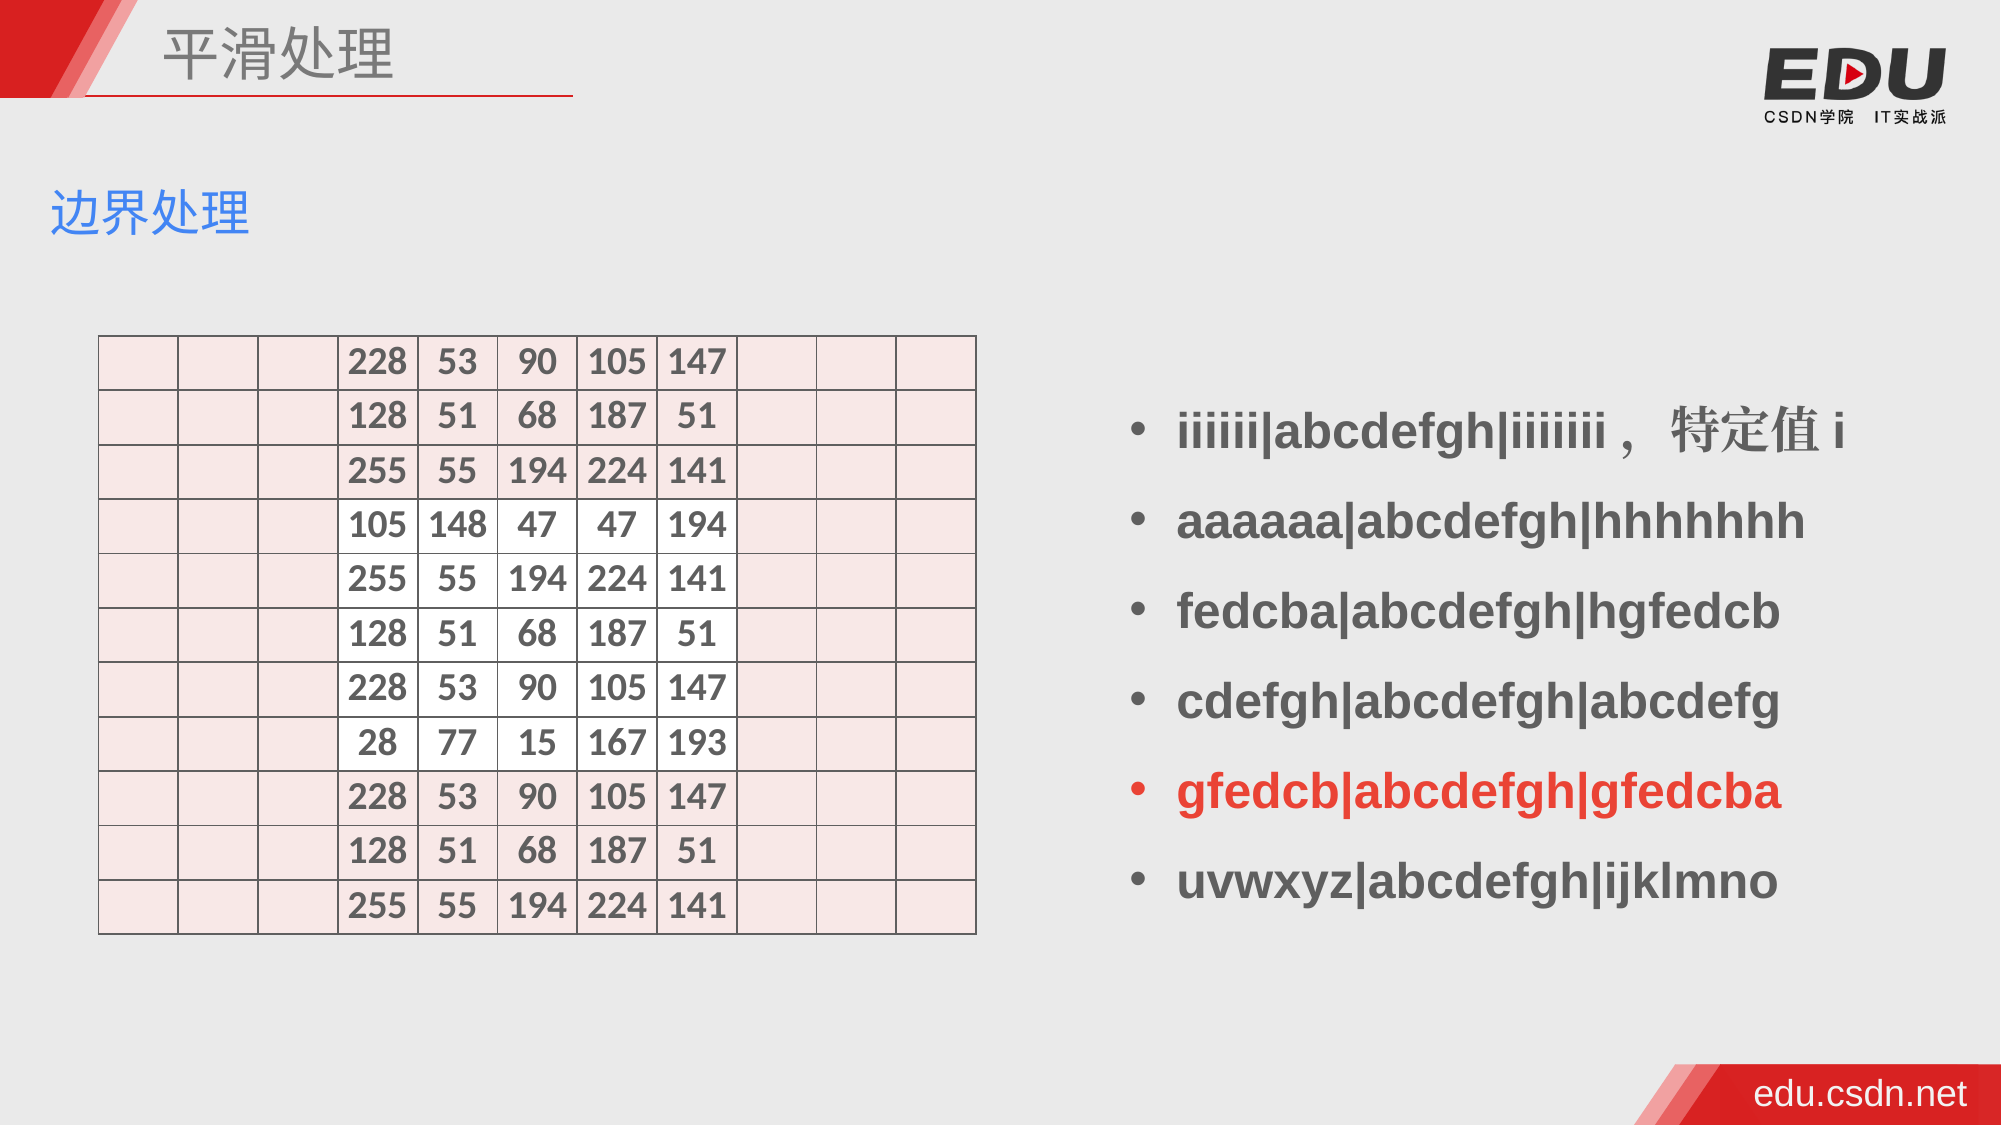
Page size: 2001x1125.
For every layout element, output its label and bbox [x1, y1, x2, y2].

table_header [897, 337, 975, 389]
table_cell [578, 554, 656, 607]
table_cell [179, 663, 257, 716]
table_cell [658, 446, 736, 498]
table_header [738, 337, 816, 389]
table_cell [738, 663, 816, 716]
table_cell [259, 609, 337, 661]
table_cell [658, 881, 736, 933]
table_cell [419, 609, 497, 661]
table_cell [339, 554, 417, 607]
table_cell [738, 881, 816, 933]
table_header [179, 337, 257, 389]
table_cell [179, 826, 257, 879]
table_cell [498, 772, 576, 825]
table_cell [99, 446, 177, 498]
table_cell [259, 500, 337, 553]
table_cell [339, 391, 417, 444]
table_cell [259, 554, 337, 607]
table_cell [578, 609, 656, 661]
table_cell [179, 554, 257, 607]
table_cell [498, 446, 576, 498]
table_cell [419, 663, 497, 716]
table_cell [578, 772, 656, 825]
table_cell [578, 718, 656, 770]
table_cell [339, 663, 417, 716]
table_cell [738, 391, 816, 444]
table_cell [817, 663, 895, 716]
table_cell [578, 391, 656, 444]
table_cell [99, 826, 177, 879]
table_cell [498, 609, 576, 661]
table_cell [578, 663, 656, 716]
table_cell [99, 718, 177, 770]
table_cell [658, 554, 736, 607]
table_cell [658, 663, 736, 716]
table_cell [738, 609, 816, 661]
table_cell [419, 772, 497, 825]
table_cell [738, 826, 816, 879]
table_cell [817, 826, 895, 879]
table_cell [179, 609, 257, 661]
table_cell [179, 500, 257, 553]
table_cell [498, 500, 576, 553]
table_cell [578, 881, 656, 933]
text_box [10, 0, 126, 77]
table_header [578, 337, 656, 389]
table_cell [738, 554, 816, 607]
table_cell [817, 609, 895, 661]
table_cell [658, 772, 736, 825]
table_cell [339, 718, 417, 770]
table_cell [658, 391, 736, 444]
table_cell [897, 391, 975, 444]
table_cell [339, 826, 417, 879]
table_header [658, 337, 736, 389]
table_cell [419, 881, 497, 933]
table_cell [498, 826, 576, 879]
table_cell [419, 554, 497, 607]
table_cell [817, 554, 895, 607]
table_cell [99, 663, 177, 716]
table_cell [259, 826, 337, 879]
table_cell [817, 718, 895, 770]
table_header [498, 337, 576, 389]
table_cell [259, 718, 337, 770]
table_cell [99, 391, 177, 444]
table_cell [498, 554, 576, 607]
table_header [419, 337, 497, 389]
table_cell [259, 391, 337, 444]
table_cell [339, 446, 417, 498]
table_cell [99, 500, 177, 553]
table_cell [578, 826, 656, 879]
table_cell [339, 772, 417, 825]
table_cell [99, 554, 177, 607]
table_cell [897, 718, 975, 770]
table_cell [897, 663, 975, 716]
table_cell [179, 391, 257, 444]
table_cell [658, 826, 736, 879]
table_cell [99, 772, 177, 825]
table_cell [817, 500, 895, 553]
table_header [817, 337, 895, 389]
table_cell [658, 718, 736, 770]
picture [1761, 42, 1948, 128]
table_cell [498, 881, 576, 933]
table_cell [259, 446, 337, 498]
table_cell [419, 718, 497, 770]
table_cell [817, 772, 895, 825]
table_cell [817, 391, 895, 444]
table_header [339, 337, 417, 389]
table_cell [99, 881, 177, 933]
table_cell [99, 609, 177, 661]
table_cell [658, 500, 736, 553]
table_cell [578, 446, 656, 498]
table_cell [259, 663, 337, 716]
table_cell [897, 500, 975, 553]
table_cell [259, 881, 337, 933]
table_cell [419, 446, 497, 498]
table_cell [897, 609, 975, 661]
table_cell [897, 772, 975, 825]
table_cell [738, 446, 816, 498]
table_cell [339, 500, 417, 553]
table_cell [498, 391, 576, 444]
table_cell [339, 609, 417, 661]
table_cell [897, 446, 975, 498]
text_box [154, 17, 809, 96]
table_cell [179, 881, 257, 933]
table_header [259, 337, 337, 389]
table_cell [259, 772, 337, 825]
text_box [1114, 360, 1902, 916]
table_cell [419, 826, 497, 879]
table_cell [179, 772, 257, 825]
table_cell [498, 663, 576, 716]
table_header [99, 337, 177, 389]
table_cell [419, 500, 497, 553]
table_cell [658, 609, 736, 661]
table_cell [817, 881, 895, 933]
table_cell [897, 554, 975, 607]
table_cell [897, 881, 975, 933]
table_cell [738, 718, 816, 770]
table_cell [179, 446, 257, 498]
text_box [35, 144, 449, 250]
table_cell [578, 500, 656, 553]
table_cell [817, 446, 895, 498]
table_cell [897, 826, 975, 879]
table_cell [179, 718, 257, 770]
table_cell [738, 772, 816, 825]
table_cell [738, 500, 816, 553]
table_cell [498, 718, 576, 770]
table_cell [339, 881, 417, 933]
table_cell [419, 391, 497, 444]
